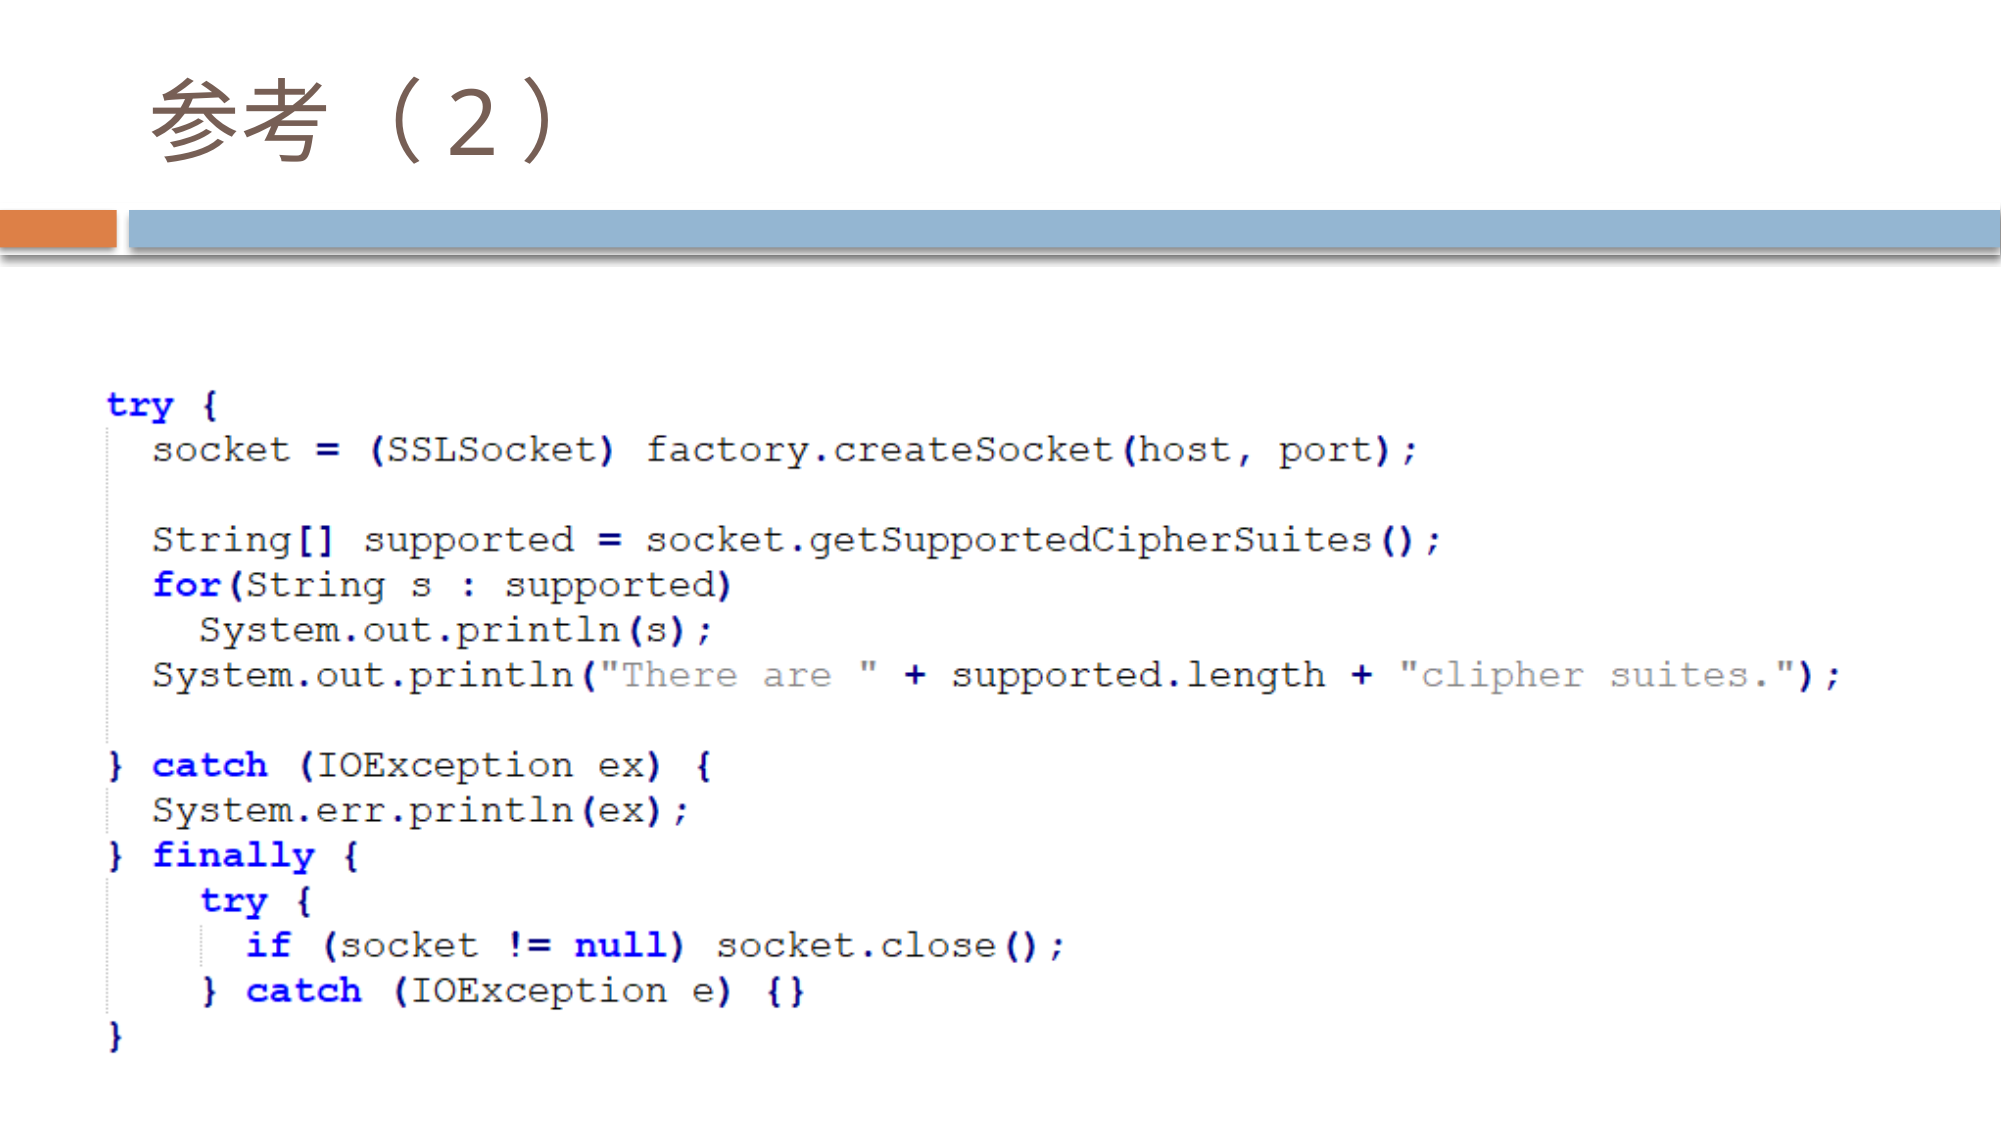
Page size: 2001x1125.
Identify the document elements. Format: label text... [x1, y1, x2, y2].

picture [83, 382, 1856, 1061]
title 参考（2） [133, 37, 1918, 200]
